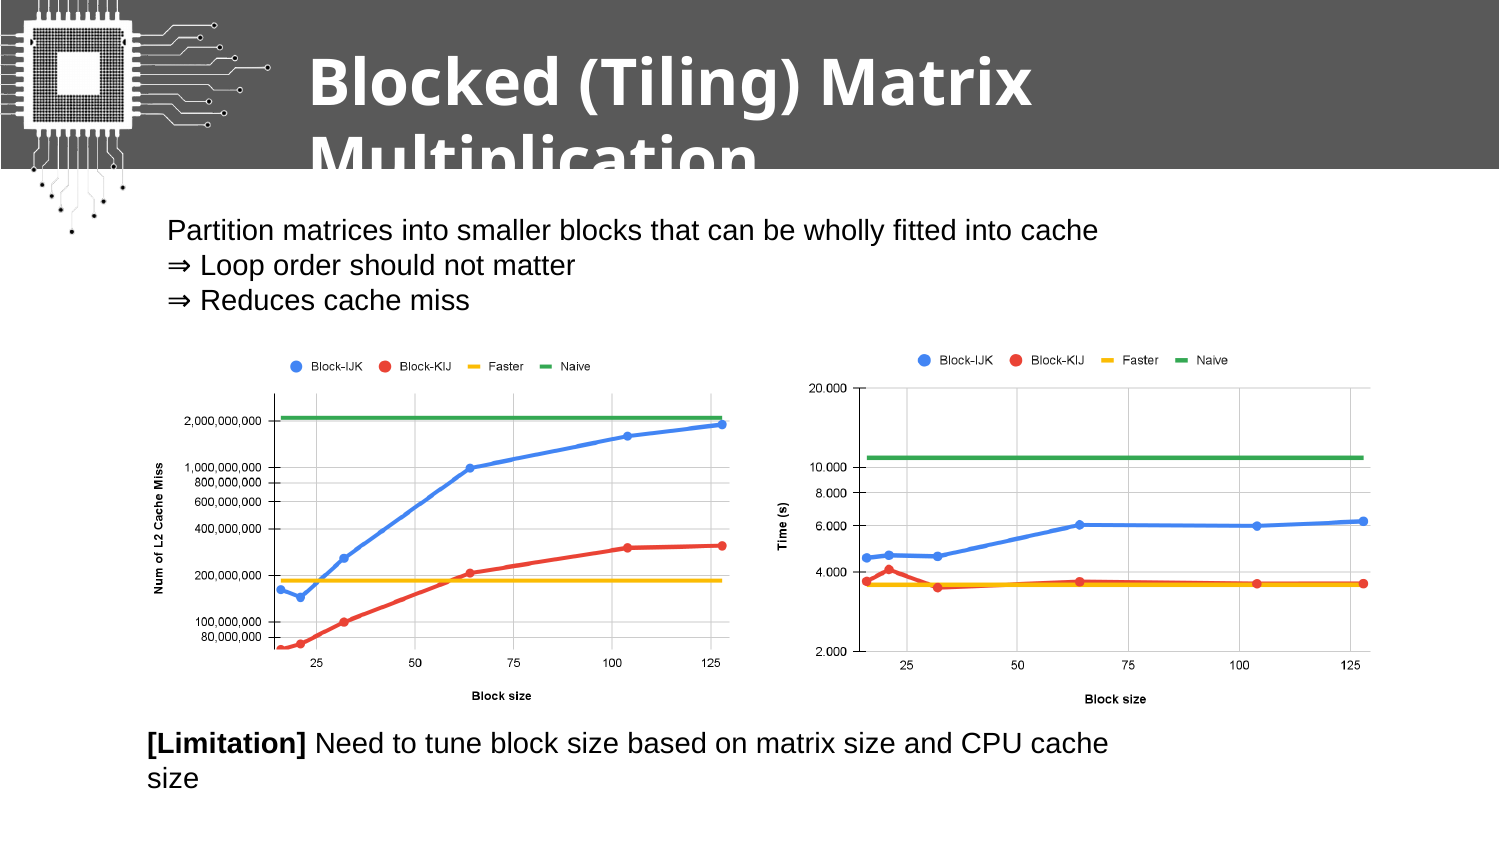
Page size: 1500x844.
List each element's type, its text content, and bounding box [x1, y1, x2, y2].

picture [0, 0, 274, 240]
picture [755, 332, 1391, 726]
text_box Partition matrices into smaller blocks that can be wholly fitted into cache ⇒ Loop order should not matter ⇒ Reduces cache miss [152, 196, 1201, 332]
picture [131, 340, 748, 722]
text_box Blocked (Tiling) Matrix Multiplication [292, 26, 1497, 212]
text_box [Limitation] Need to tune block size based on matrix size and CPU cache size [132, 728, 1181, 810]
text_box [279, 0, 1500, 170]
